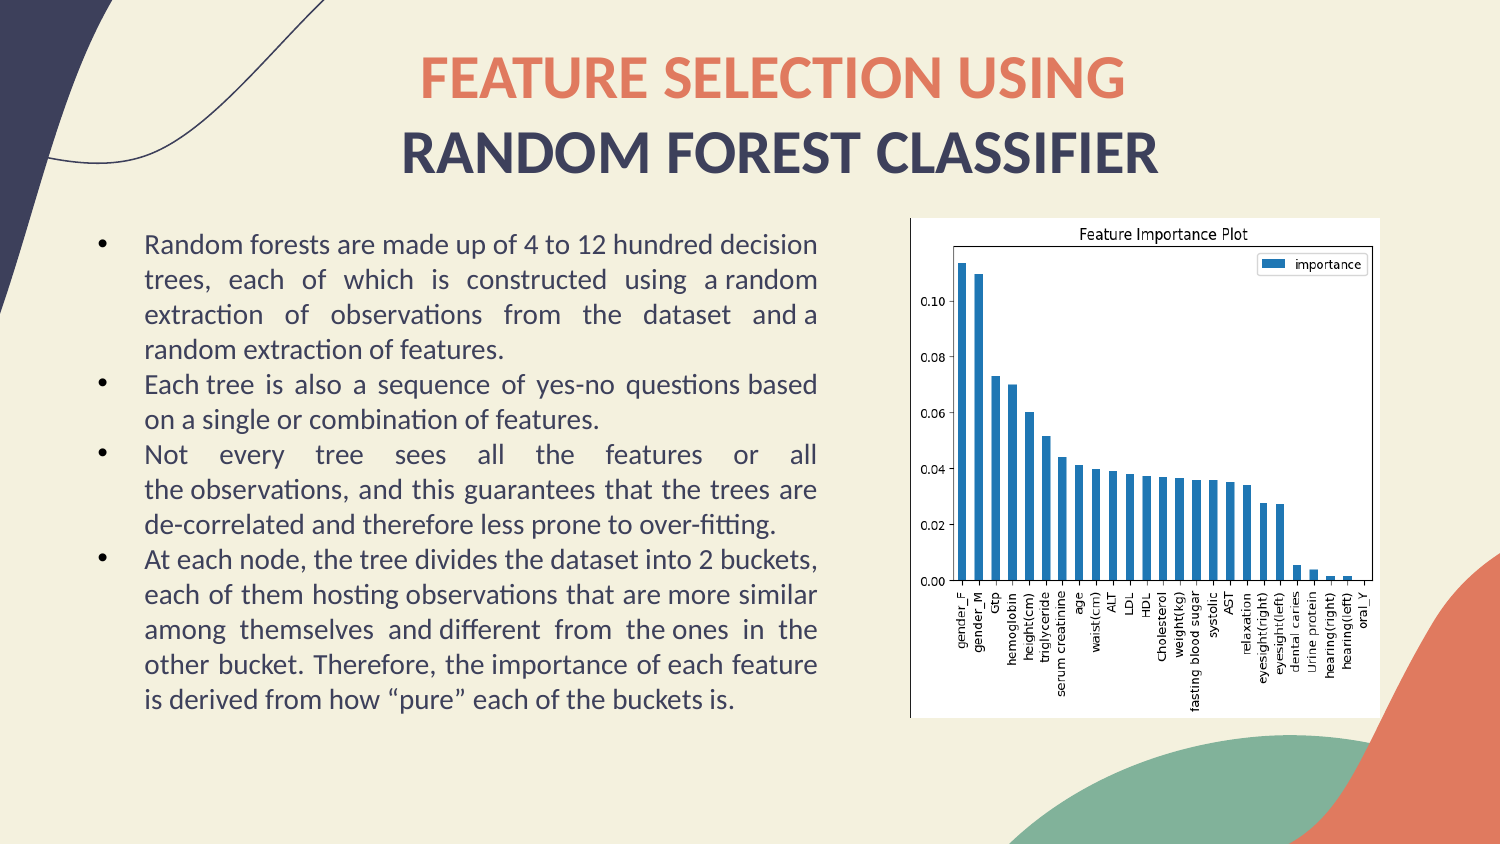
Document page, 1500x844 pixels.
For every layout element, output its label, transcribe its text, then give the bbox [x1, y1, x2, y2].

text_box Random forests are made up of 4 to 12 hundred decision trees, each of which is constructed using a random extraction of observations from the dataset and a random extraction of features.​ Each tree is also a sequence of yes-no questions based on a single or combination of features.​ Not every tree sees all the features or all the observations, and this guarantees that the trees are de-correlated and therefore less prone to over-fitting.​ At each node, the tree divides the dataset into 2 buckets, each of them hosting observations that are more similar among themselves and different from the ones in the other bucket. Therefore, the importance of each feature is derived from how “pure” each of the buckets is. [82, 218, 833, 723]
picture [909, 217, 1380, 719]
title FEATURE SELECTION USING RANDOM FOREST CLASSIFIER [324, 20, 1238, 203]
